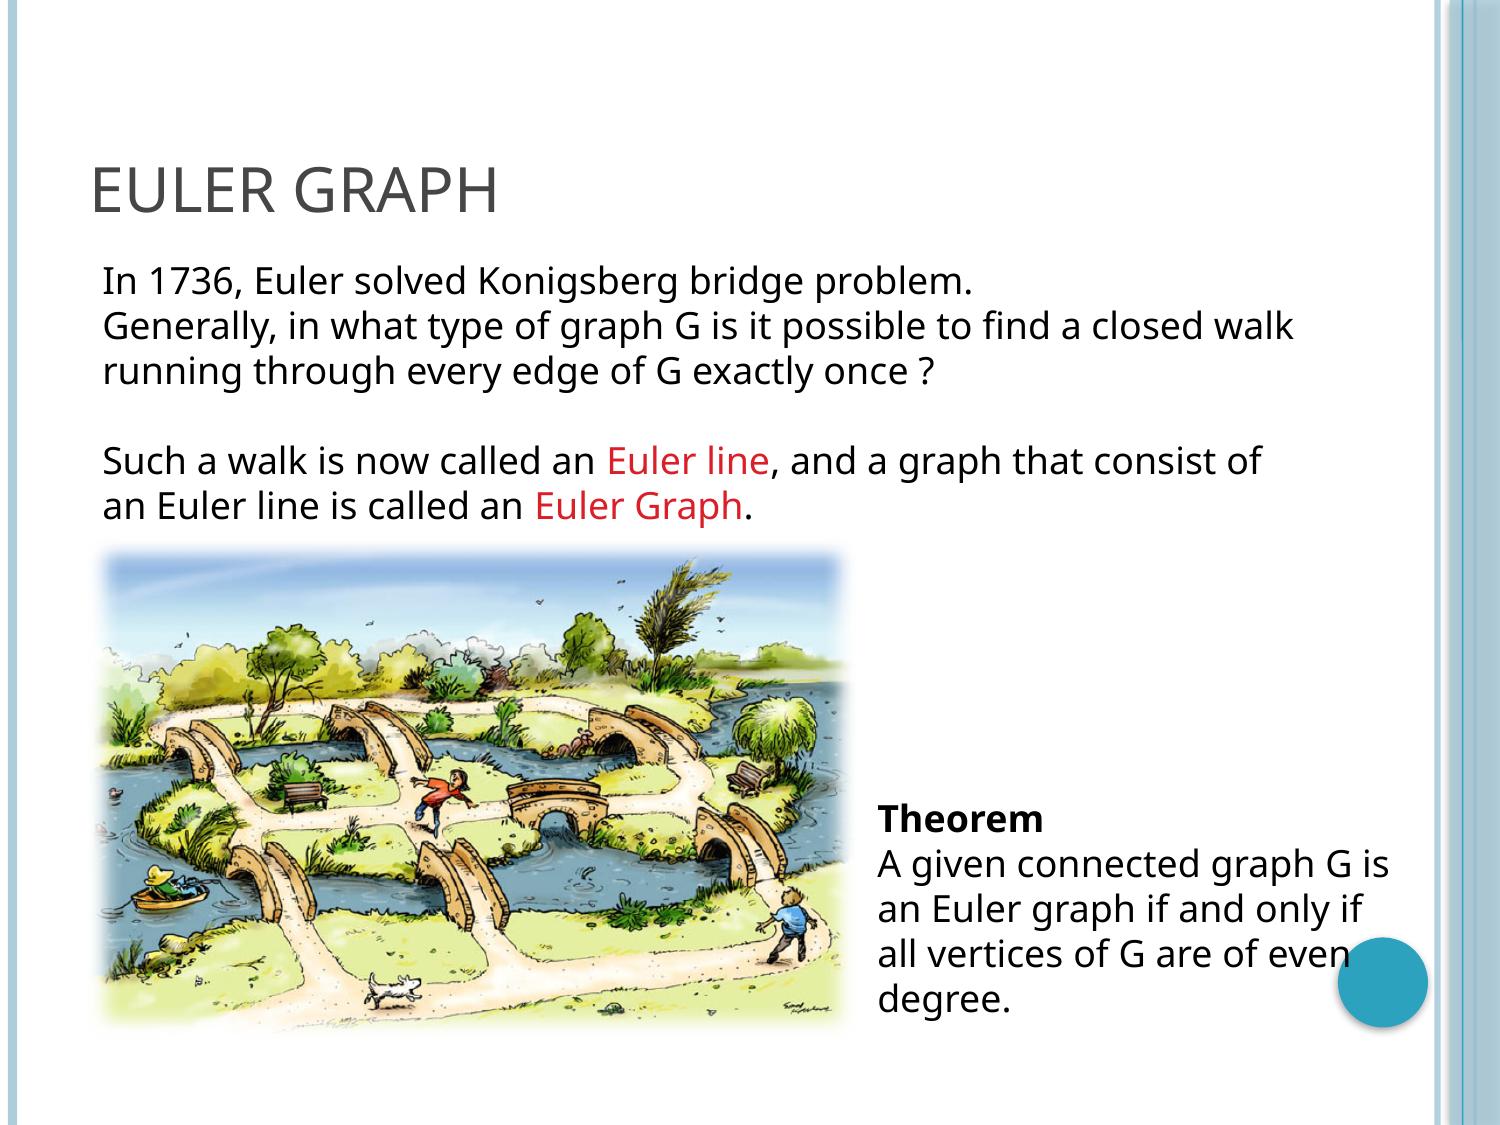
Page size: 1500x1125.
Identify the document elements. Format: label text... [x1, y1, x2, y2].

title Euler Graph [75, 45, 1300, 233]
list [86, 536, 858, 1039]
text_box Theorem A given connected graph G is an Euler graph if and only if all vertices of G are of even degree. [864, 787, 1425, 1028]
text_box In 1736, Euler solved Konigsberg bridge problem. Generally, in what type of graph G is it possible to find a closed walk running through every edge of G exactly once ? Such a walk is now called an Euler line, and a graph that consist of an Euler line is called an Euler Graph. [87, 249, 1325, 535]
